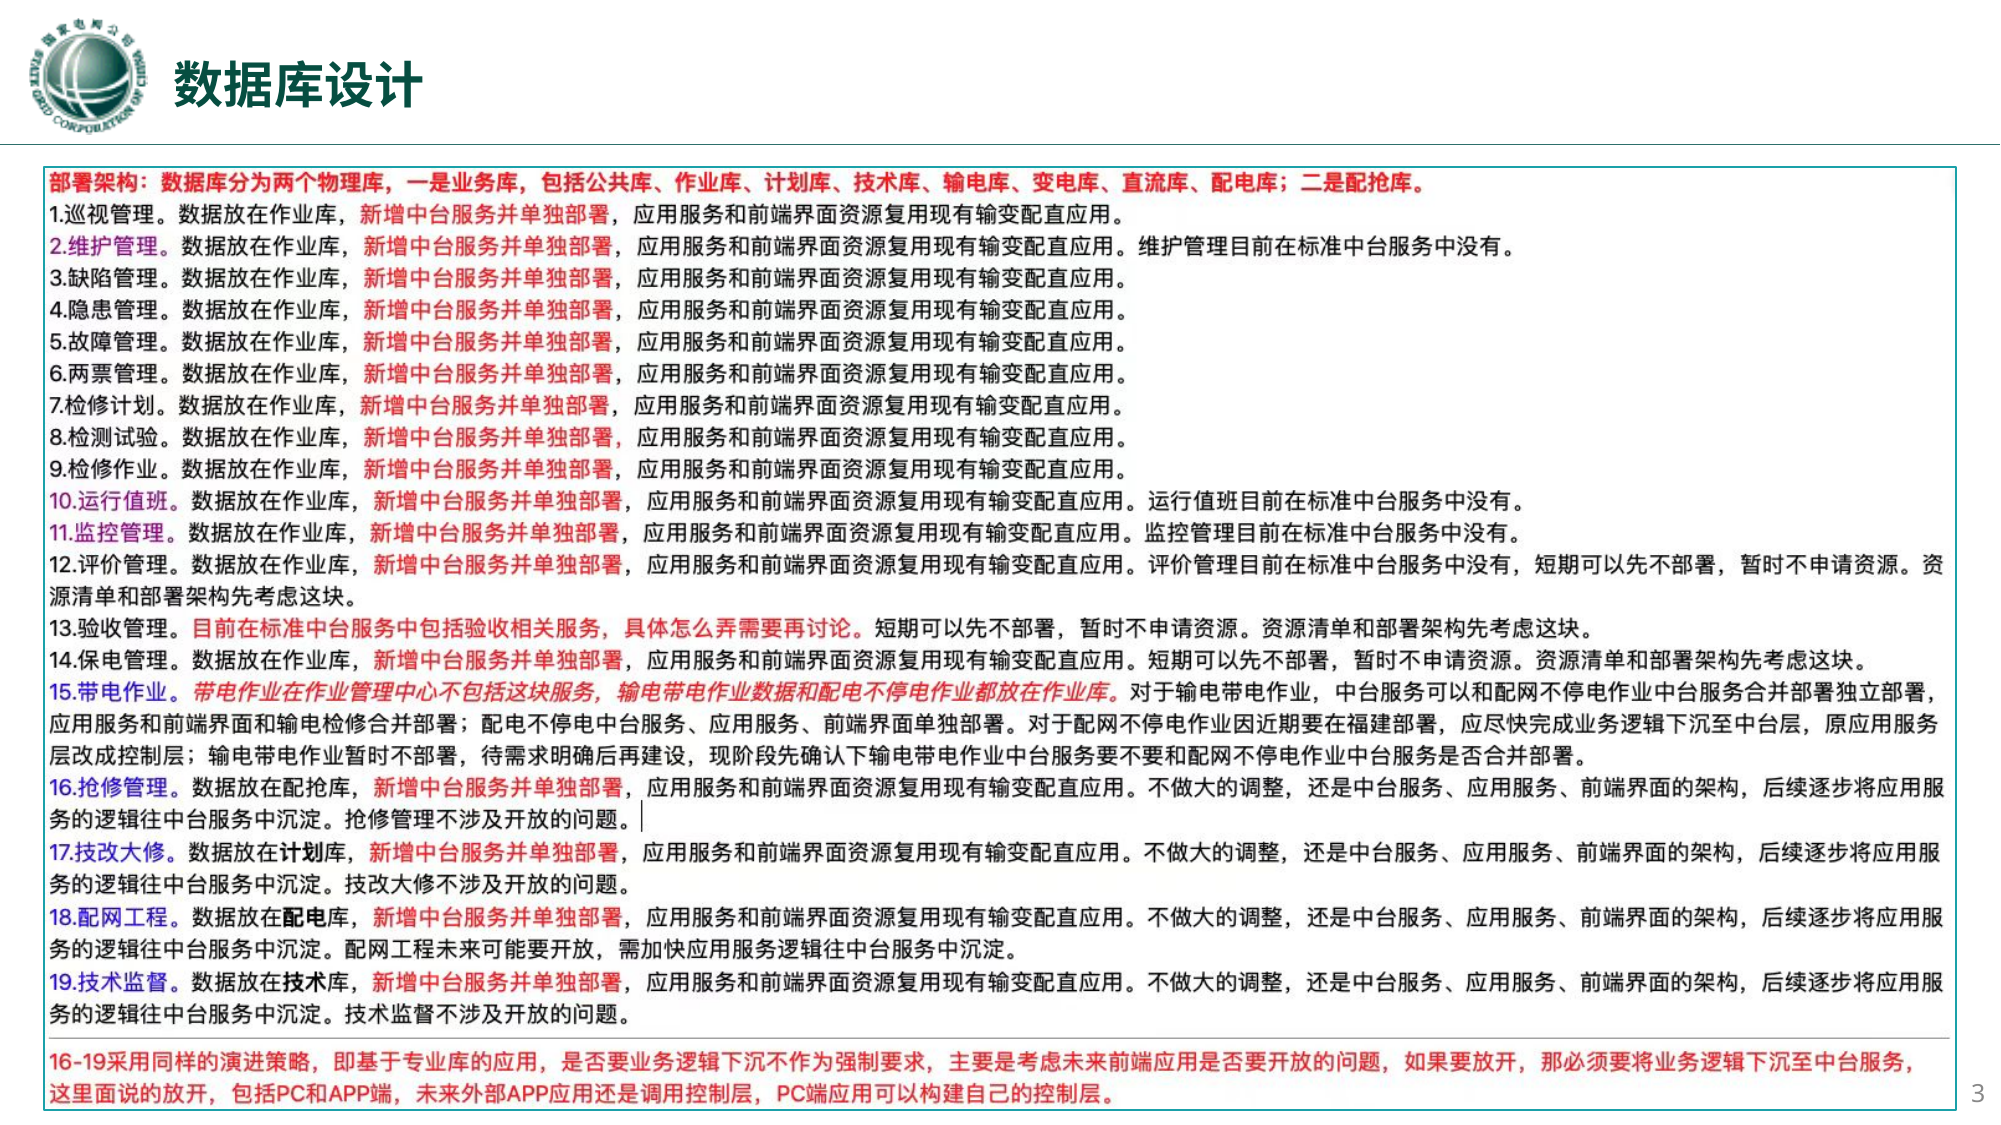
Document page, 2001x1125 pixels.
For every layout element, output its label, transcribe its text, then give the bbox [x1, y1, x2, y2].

picture [44, 167, 1956, 1110]
picture [29, 18, 148, 135]
text_box 数据库设计 [159, 31, 1925, 135]
